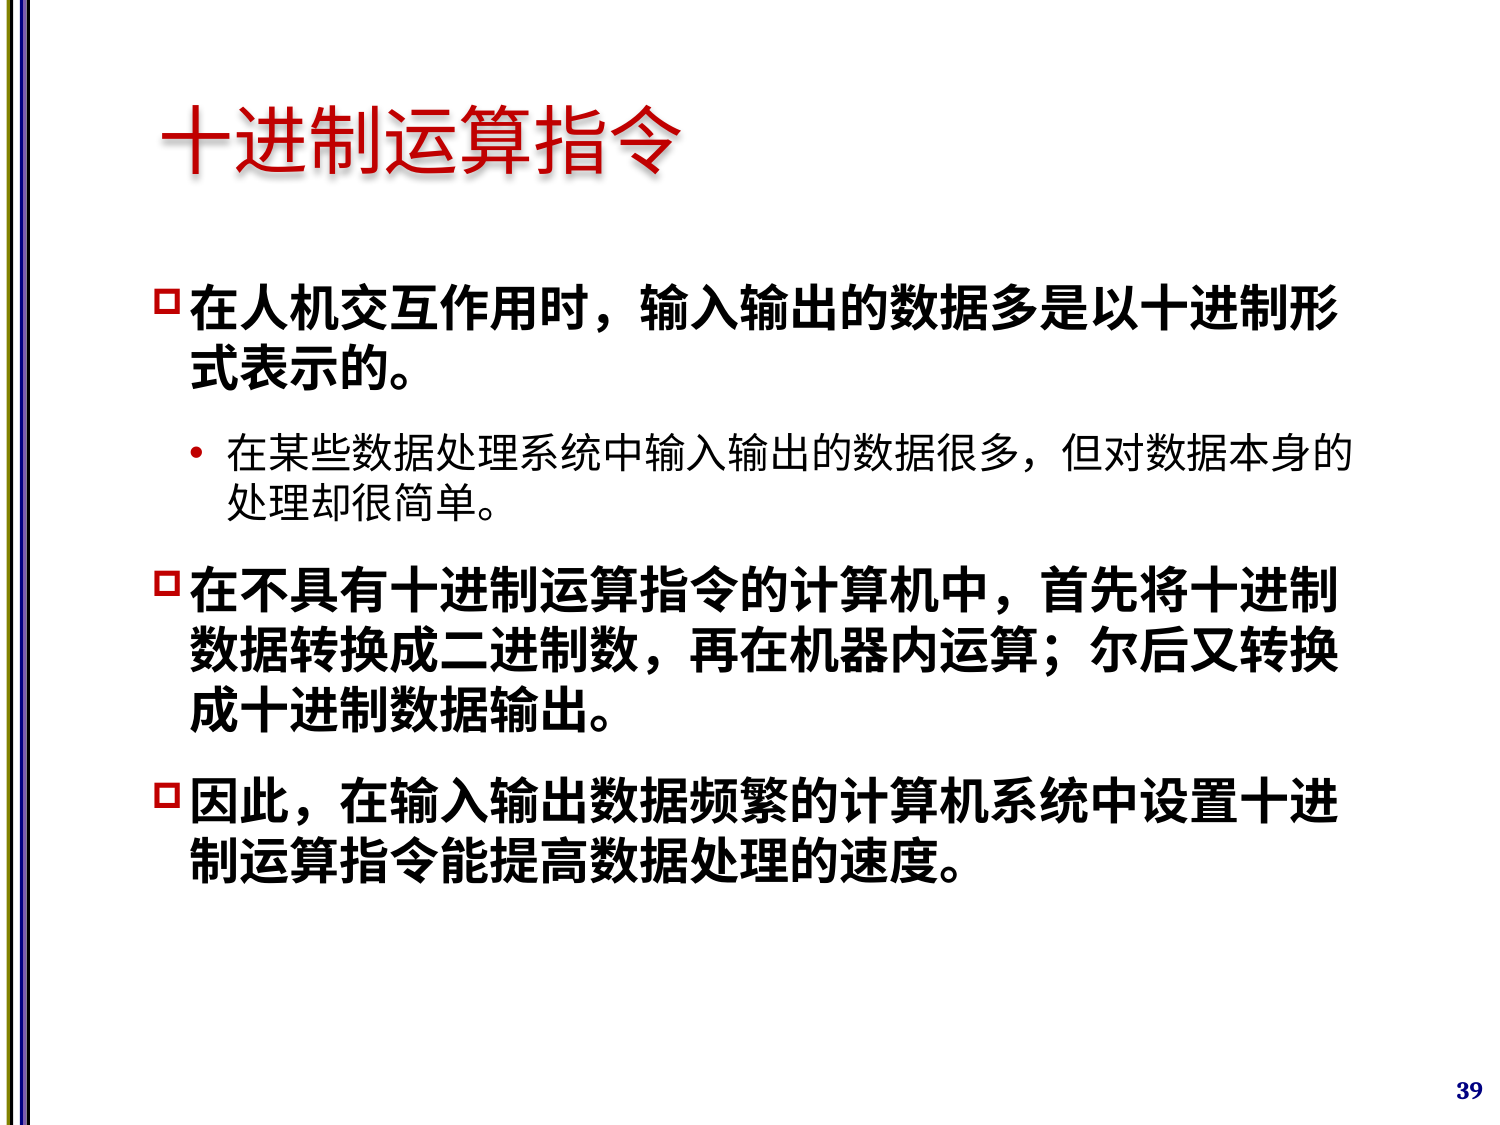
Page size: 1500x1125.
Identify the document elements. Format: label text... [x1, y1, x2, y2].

list 在人机交互作用时，输入输出的数据多是以十进制形式表示的。 在某些数据处理系统中输入输出的数据很多，但对数据本身的处理却很简单。 在不具有十进制运算指令的计算机中，首先将十进制数据转换成二进制数，再在机器内运算；尔后又转换成十进制数据输出。 因此，在输入输出数据频繁的计算机系统中设置十进制运算指令能提高数据处理的速度。 [117, 246, 1418, 1020]
title 十进制运算指令 [128, 45, 1359, 233]
slide_number 39 [1394, 1066, 1498, 1113]
